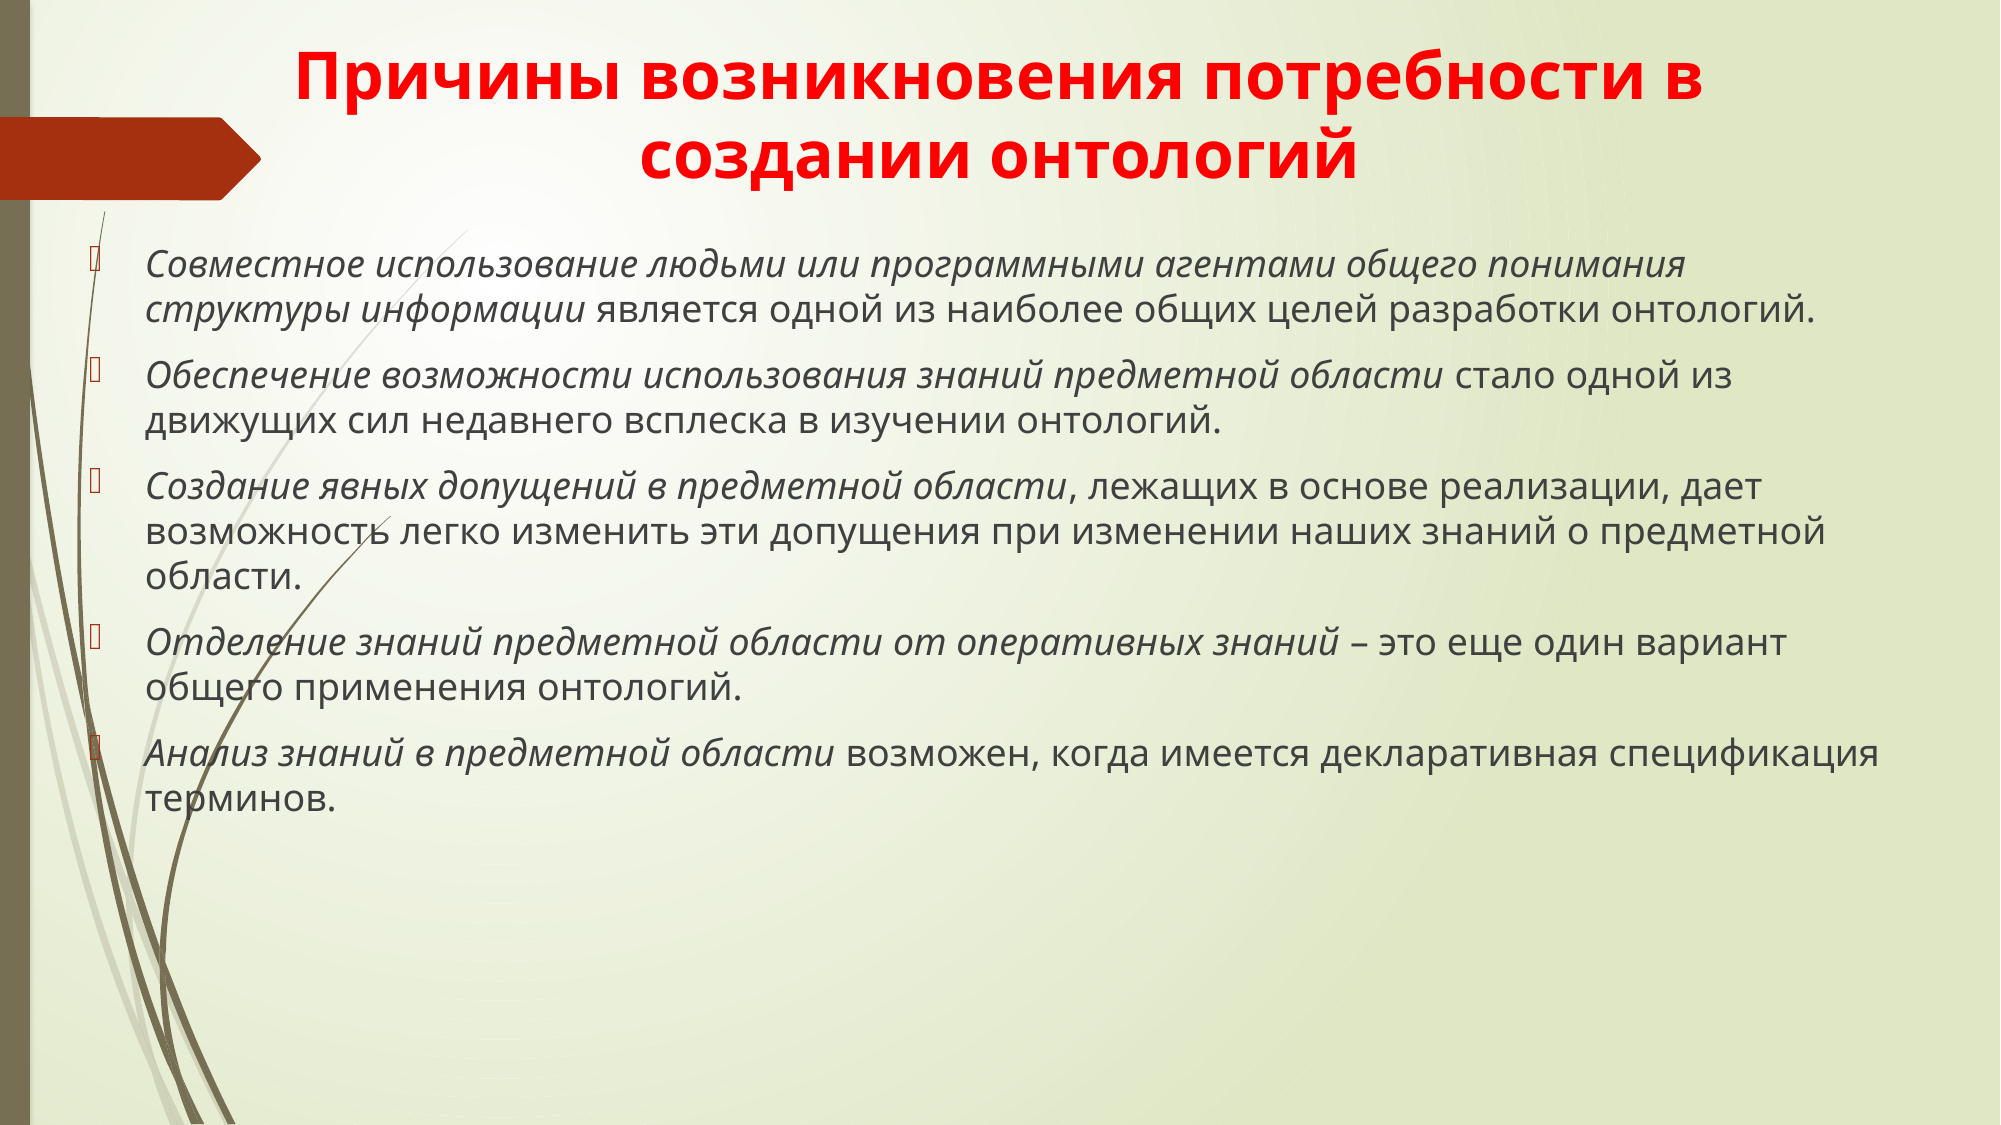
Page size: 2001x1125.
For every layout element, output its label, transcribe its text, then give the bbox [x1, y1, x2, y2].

title Причины возникновения потребности в создании онтологий [137, 26, 1863, 232]
list Совместное использование людьми или программными агентами общего понимания структуры информации является одной из наиболее общих целей разработки онтологий. Обеспечение возможности использования знаний предметной области стало одной из движущих сил недавнего всплеска в изучении онтологий. Создание явных допущений в предметной области, лежащих в основе реализации, дает возможность легко изменить эти допущения при изменении наших знаний о предметной области. Отделение знаний предметной области от оперативных знаний – это еще один вариант общего применения онтологий. Анализ знаний в предметной области возможен, когда имеется декларативная спецификация терминов. [73, 232, 1902, 1089]
